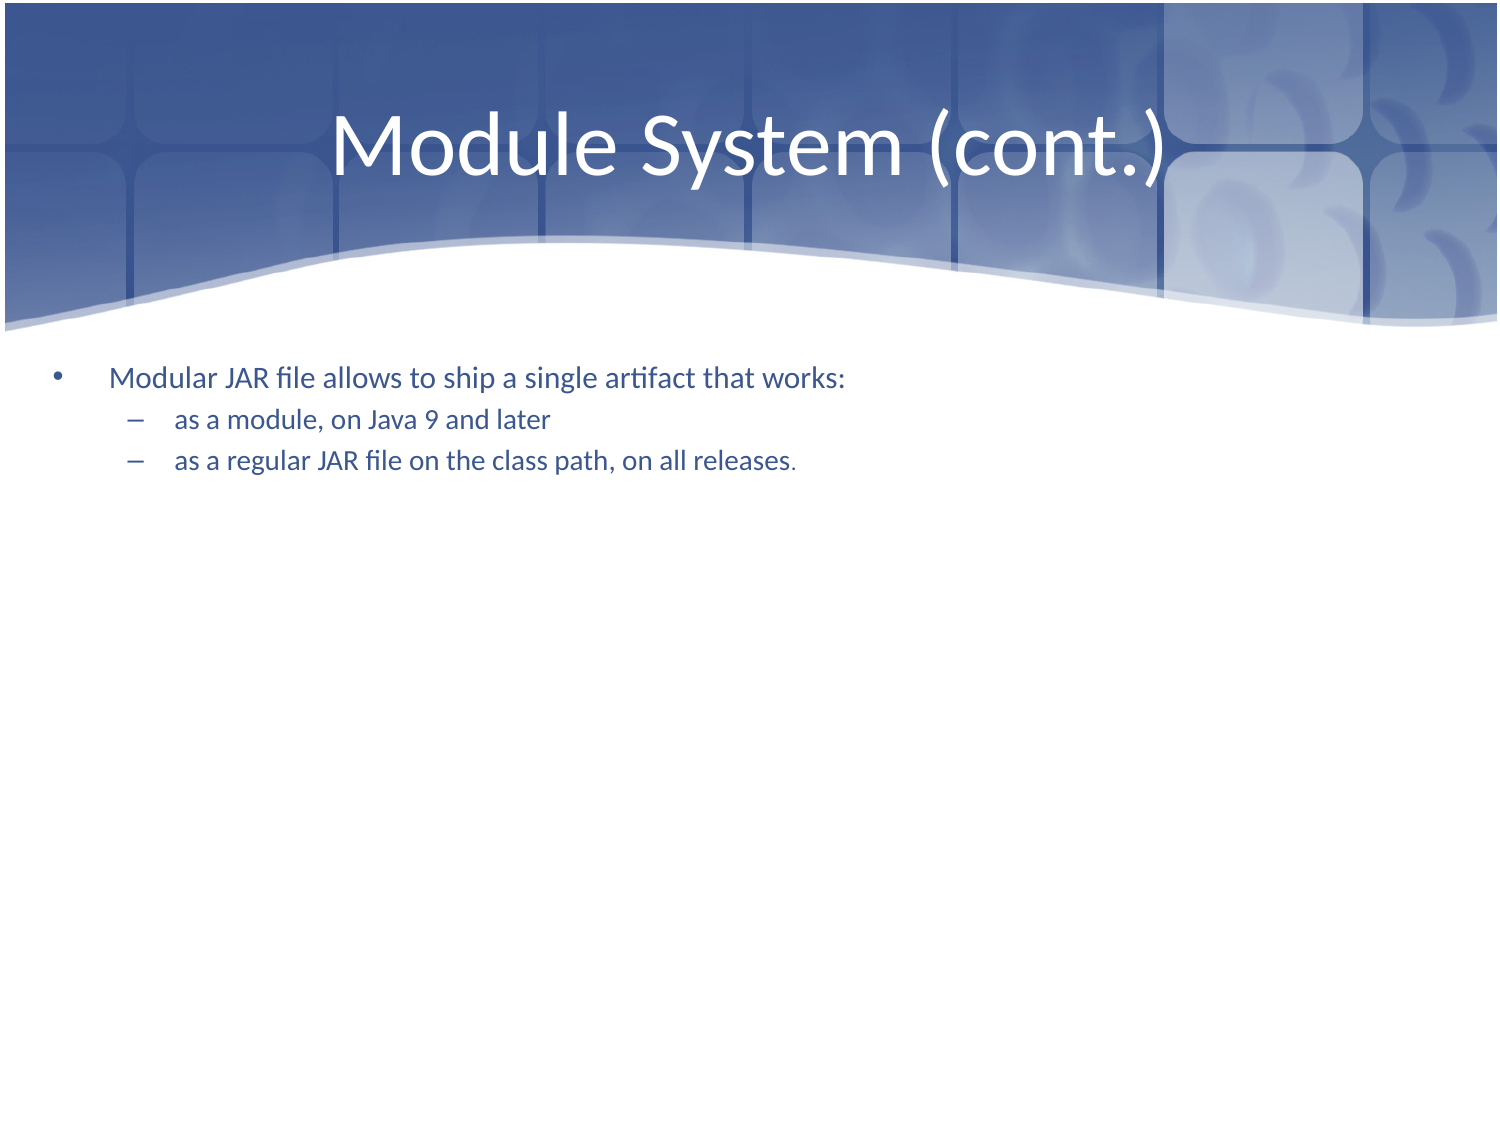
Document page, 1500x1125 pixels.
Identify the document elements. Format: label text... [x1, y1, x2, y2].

picture [0, 0, 1500, 1125]
title Module System (cont.) [74, 44, 1426, 233]
list Modular JAR file allows to ship a single artifact that works: as a module, on Java 9 and later as a regular JAR file on the class path, on all releases. [37, 349, 1463, 613]
